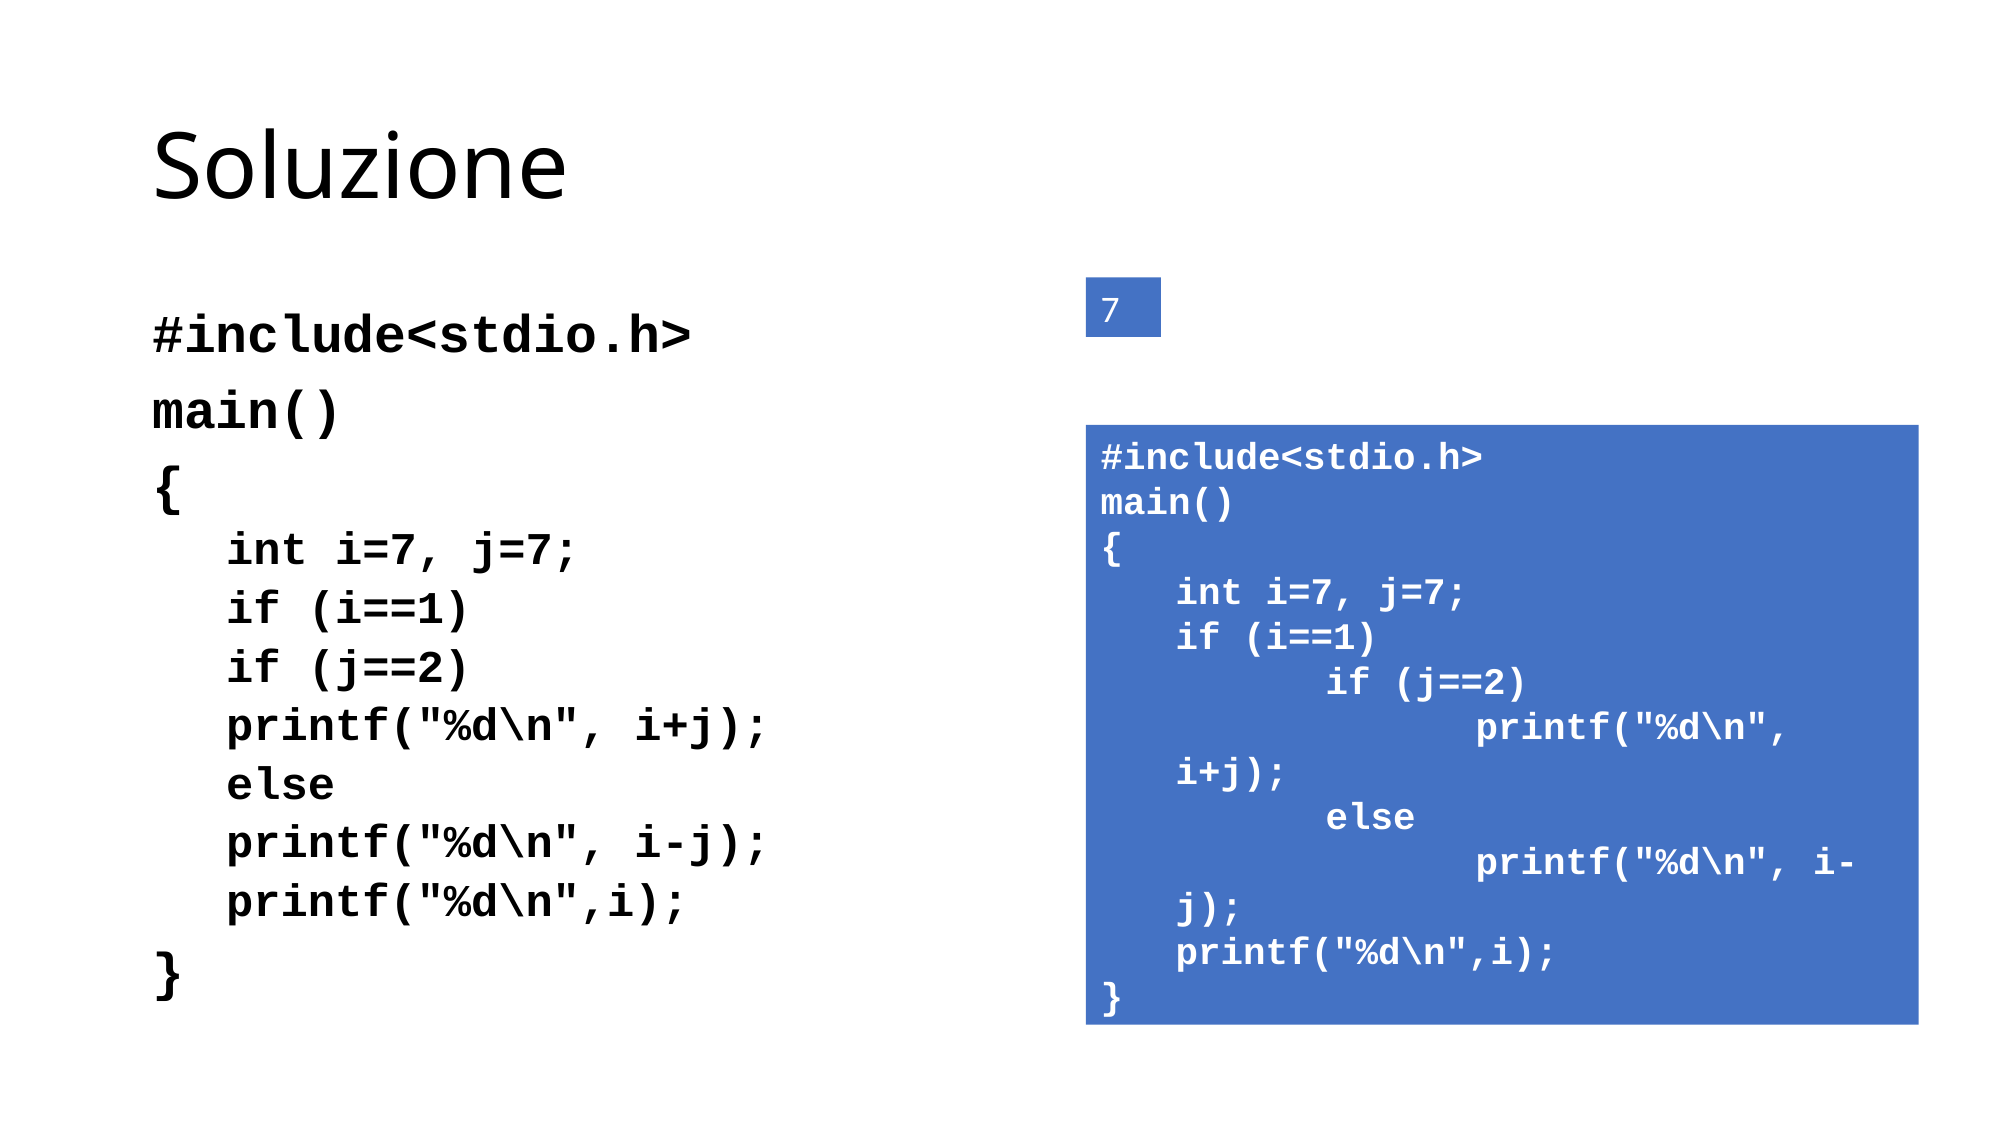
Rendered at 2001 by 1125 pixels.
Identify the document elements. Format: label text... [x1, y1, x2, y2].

list #include<stdio.h> main() { int i=7, j=7; if (i==1) if (j==2) printf("%d\n", i+j); else printf("%d\n", i-j); printf("%d\n",i); } [137, 299, 1086, 1014]
title Soluzione [137, 59, 1863, 278]
text_box #include<stdio.h> main() { int i=7, j=7; if (i==1) if (j==2) printf("%d\n", i+j); else printf("%d\n", i-j); printf("%d\n",i); } [1085, 424, 1919, 1025]
text_box 7 [1085, 277, 1161, 337]
